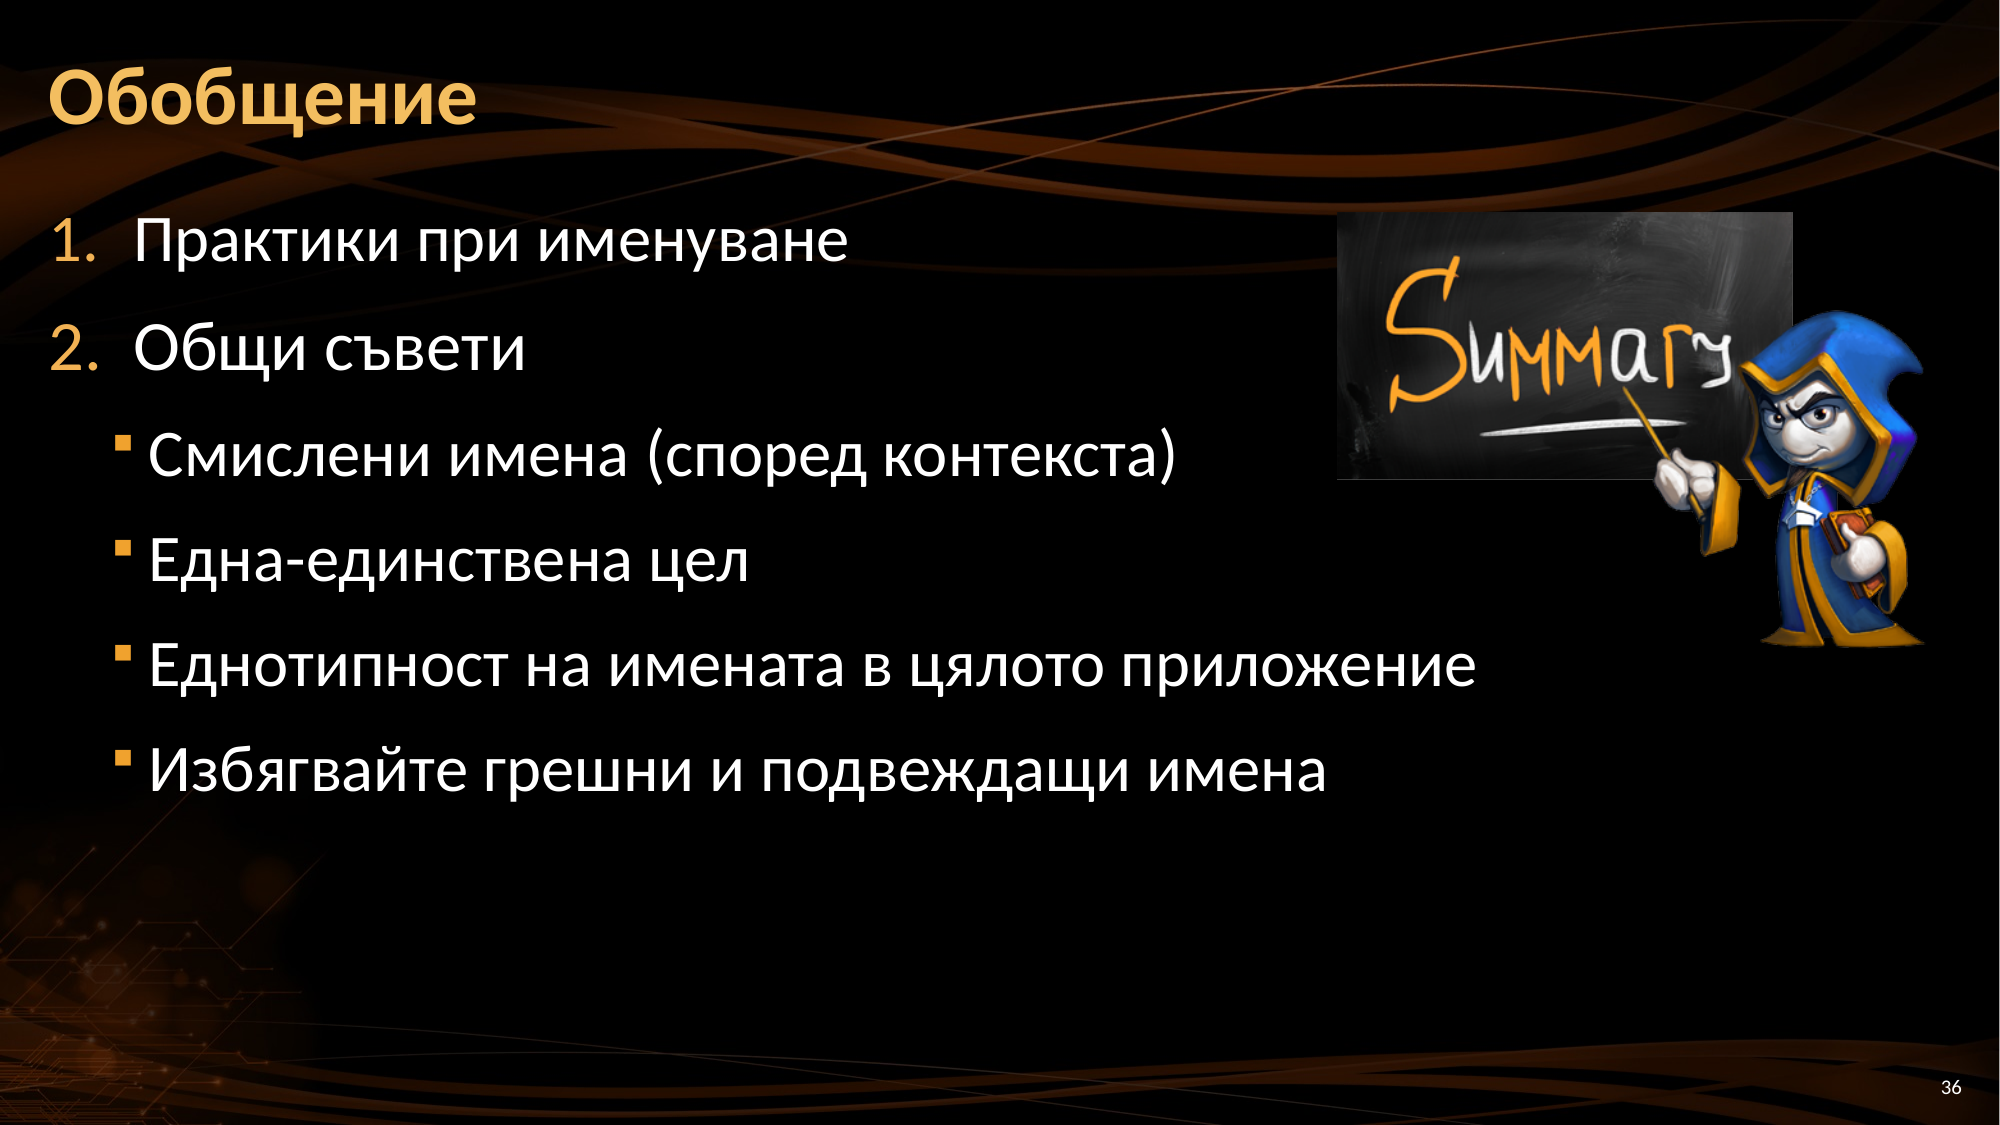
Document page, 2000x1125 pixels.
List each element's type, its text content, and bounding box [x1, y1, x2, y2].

title Обобщение [30, 6, 1968, 189]
list Практики при именуване Общи съвети Смислени имена (според контекста) Една-единствена цел Еднотипност на имената в цялото приложение Избягвайте грешни и подвеждащи имена [31, 189, 1968, 1103]
picture [0, 0, 2000, 1125]
slide_number 36 [1897, 1070, 1968, 1103]
